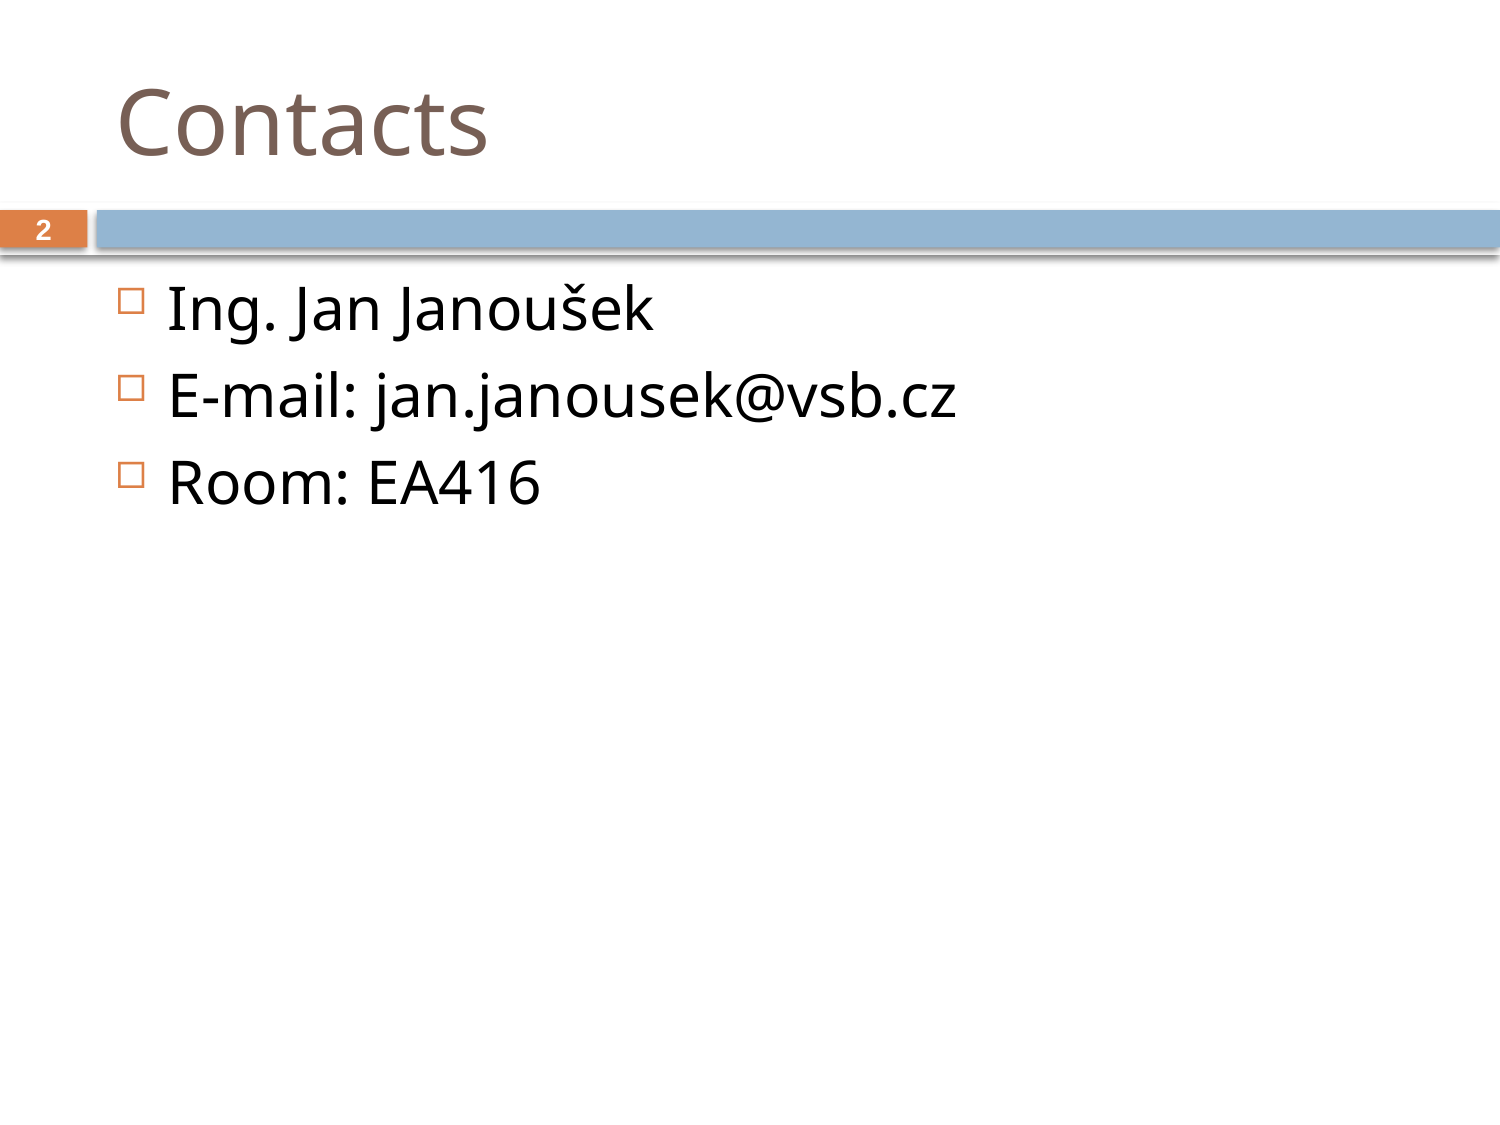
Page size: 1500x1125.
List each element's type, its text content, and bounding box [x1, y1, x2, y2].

list Ing. Jan Janoušek E-mail: jan.janousek@vsb.cz Room: EA416 [100, 262, 1438, 1000]
title Contacts [100, 37, 1438, 200]
slide_number 2 [0, 208, 88, 249]
